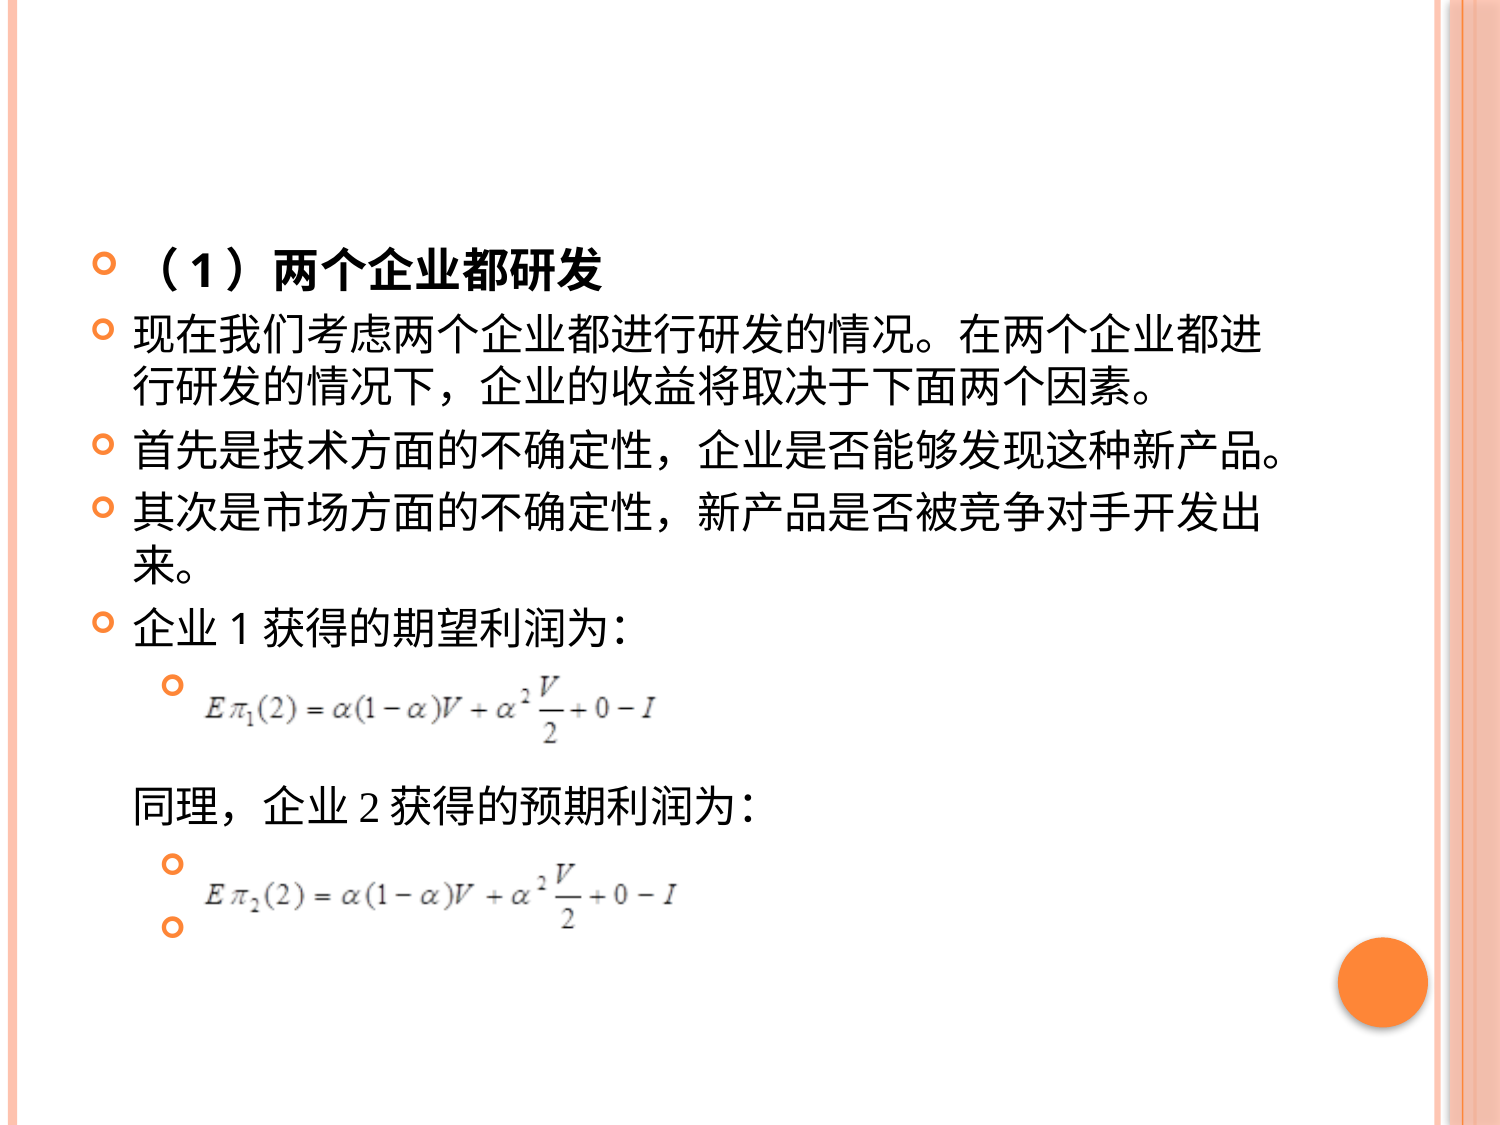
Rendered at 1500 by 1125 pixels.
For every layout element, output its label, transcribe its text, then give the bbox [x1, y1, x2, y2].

picture [199, 851, 687, 936]
list （1）两个企业都研发 现在我们考虑两个企业都进行研发的情况。在两个企业都进行研发的情况下，企业的收益将取决于下面两个因素。 首先是技术方面的不确定性，企业是否能够发现这种新产品。 其次是市场方面的不确定性，新产品是否被竞争对手开发出来。 企业1获得的期望利润为： 同理，企业2获得的预期利润为： [75, 232, 1300, 1012]
picture [199, 668, 666, 752]
